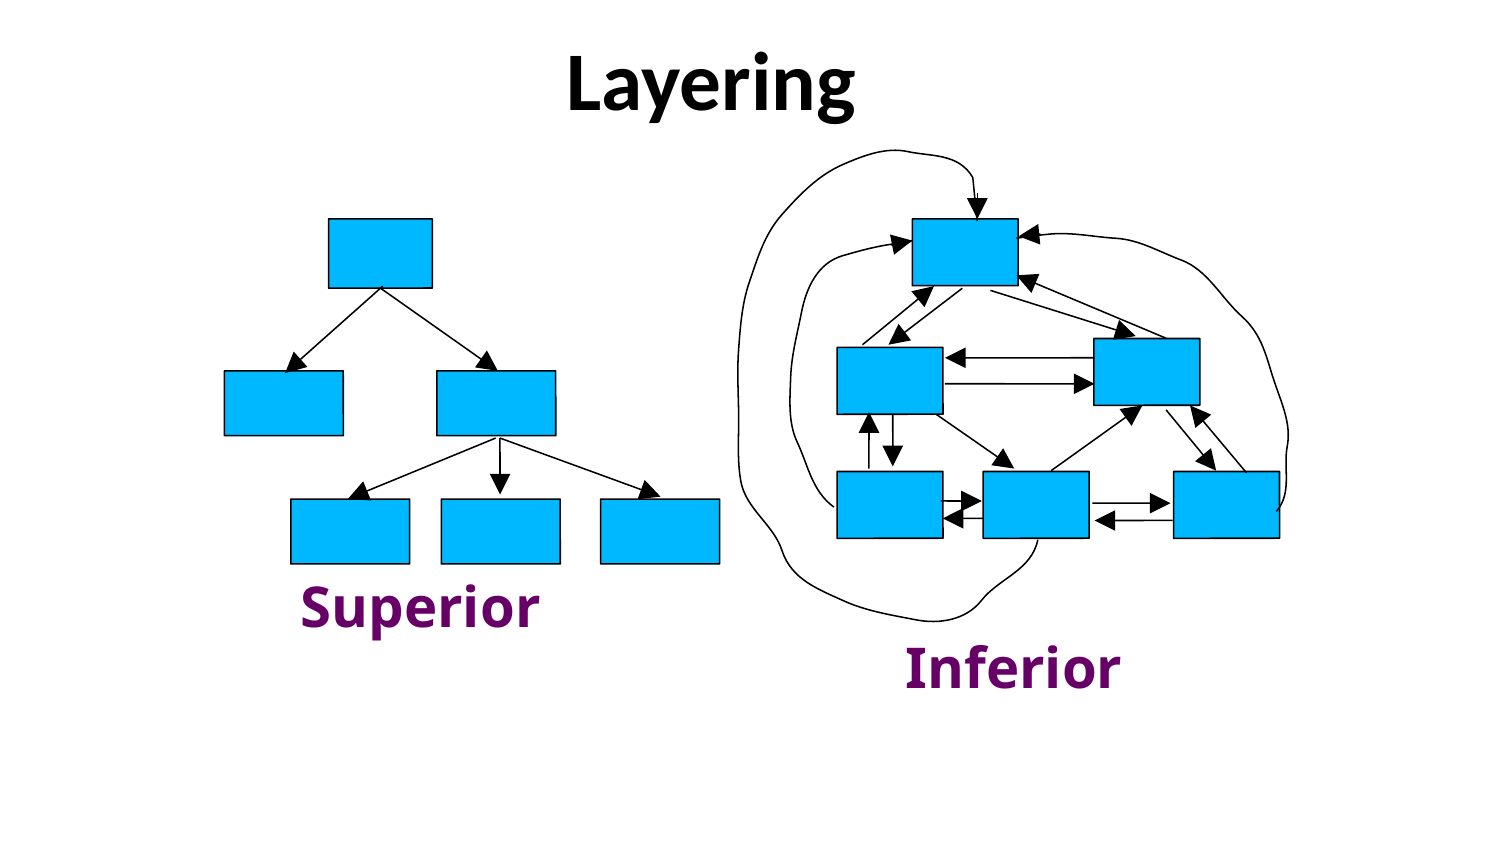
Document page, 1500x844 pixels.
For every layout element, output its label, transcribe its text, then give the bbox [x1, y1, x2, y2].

text_box Inferior [890, 624, 1206, 707]
text_box [441, 499, 561, 564]
text_box [290, 499, 410, 564]
text_box [1051, 405, 1143, 471]
text_box [348, 437, 496, 501]
text_box [1166, 409, 1217, 471]
text_box [1092, 492, 1171, 514]
text_box [737, 150, 1038, 622]
text_box Superior [286, 564, 601, 647]
text_box [942, 507, 984, 529]
title Layering [233, 6, 1190, 147]
text_box [1093, 338, 1175, 406]
text_box [380, 288, 498, 371]
text_box [499, 437, 661, 500]
text_box [1094, 510, 1173, 531]
text_box [285, 286, 383, 373]
text_box [1190, 405, 1247, 473]
text_box [1016, 273, 1075, 301]
text_box [940, 490, 982, 510]
text_box [489, 439, 511, 495]
text_box [600, 499, 720, 564]
text_box [978, 218, 1019, 286]
text_box [1009, 373, 1095, 395]
text_box [966, 192, 988, 219]
text_box [1016, 233, 1289, 512]
text_box [328, 218, 433, 289]
text_box [1173, 471, 1280, 539]
text_box [224, 370, 344, 436]
text_box [436, 370, 556, 436]
text_box [1025, 471, 1090, 539]
text_box [1018, 223, 1041, 245]
